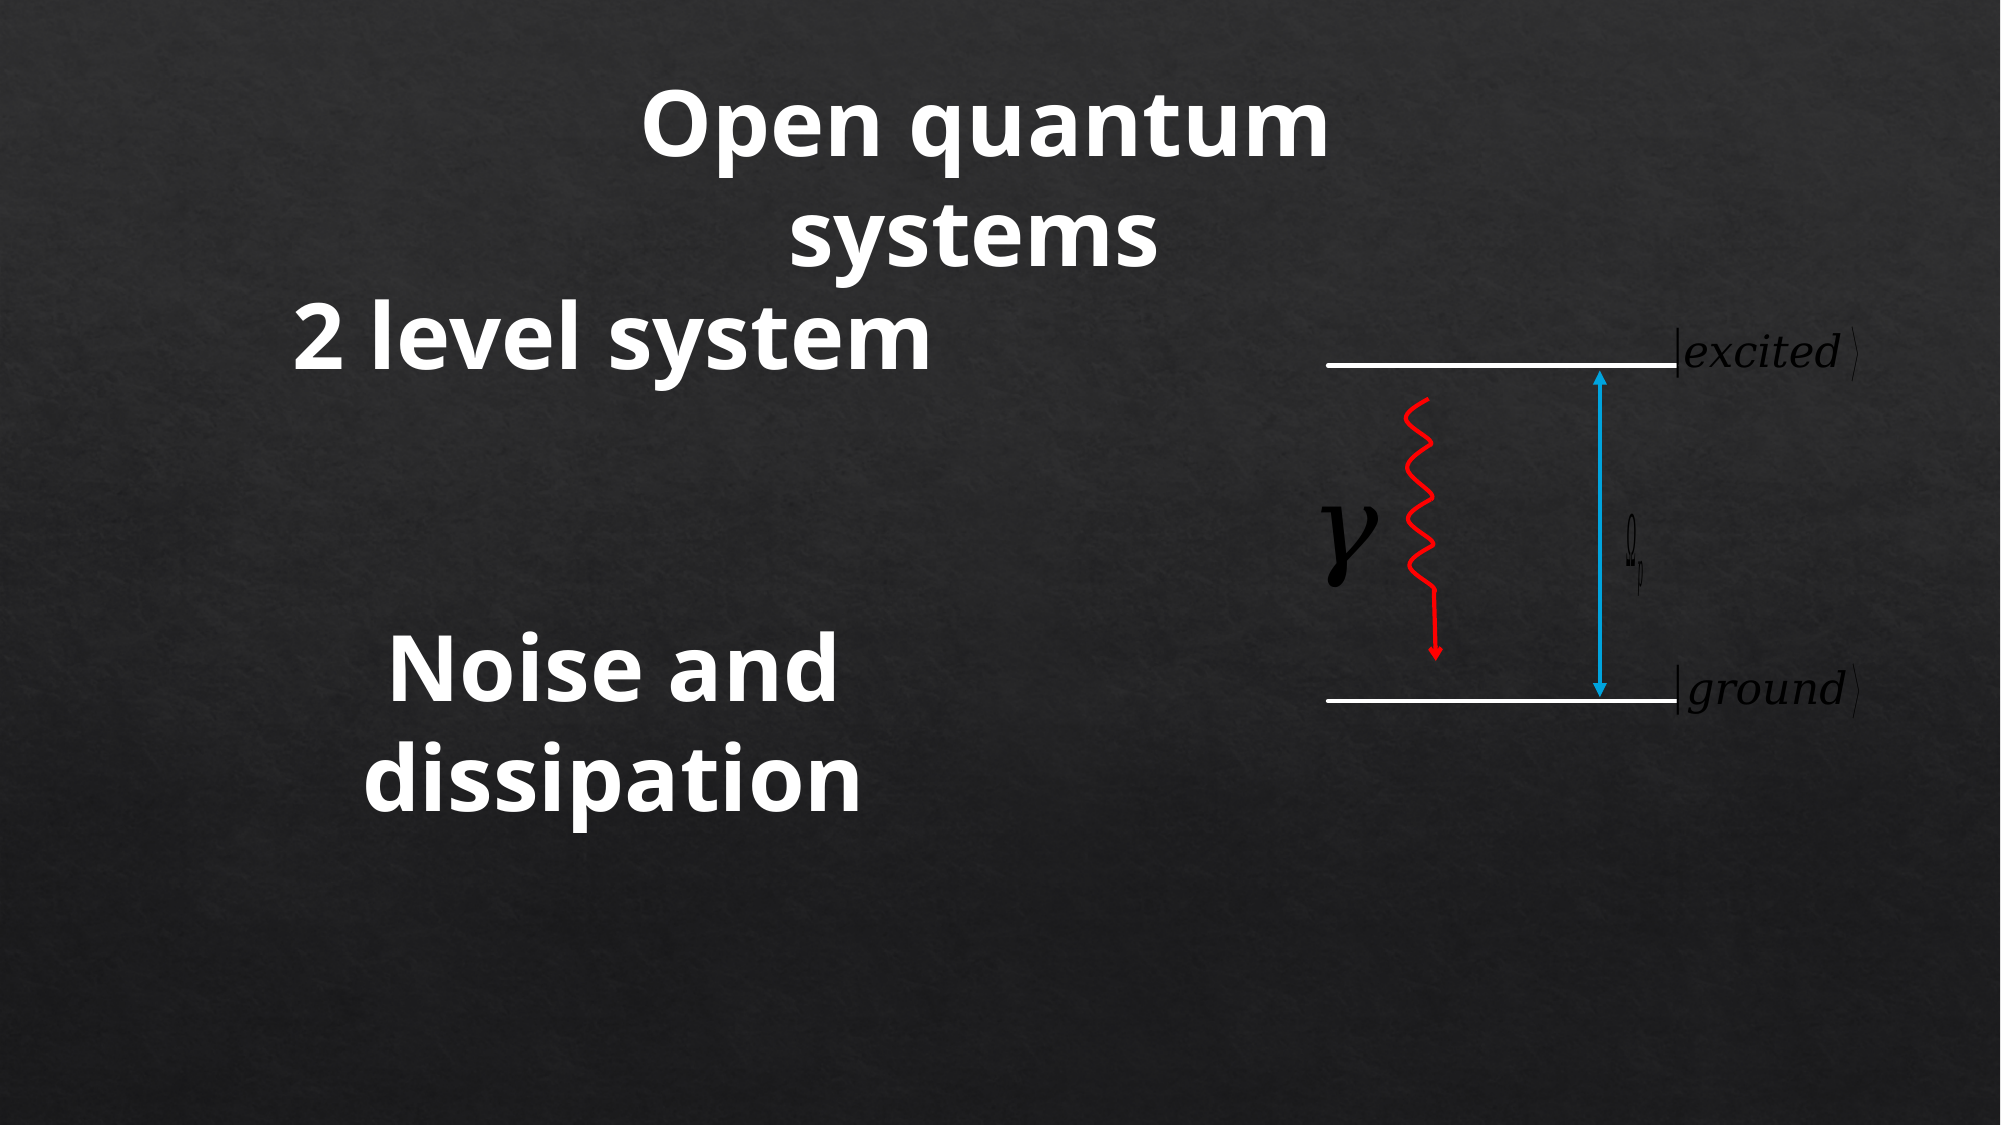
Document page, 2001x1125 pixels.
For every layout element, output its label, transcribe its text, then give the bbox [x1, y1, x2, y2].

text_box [1309, 322, 1864, 721]
text_box Noise and dissipation [116, 602, 1111, 837]
text_box 2 level system [116, 270, 1111, 395]
text_box Open quantum systems [489, 57, 1484, 293]
